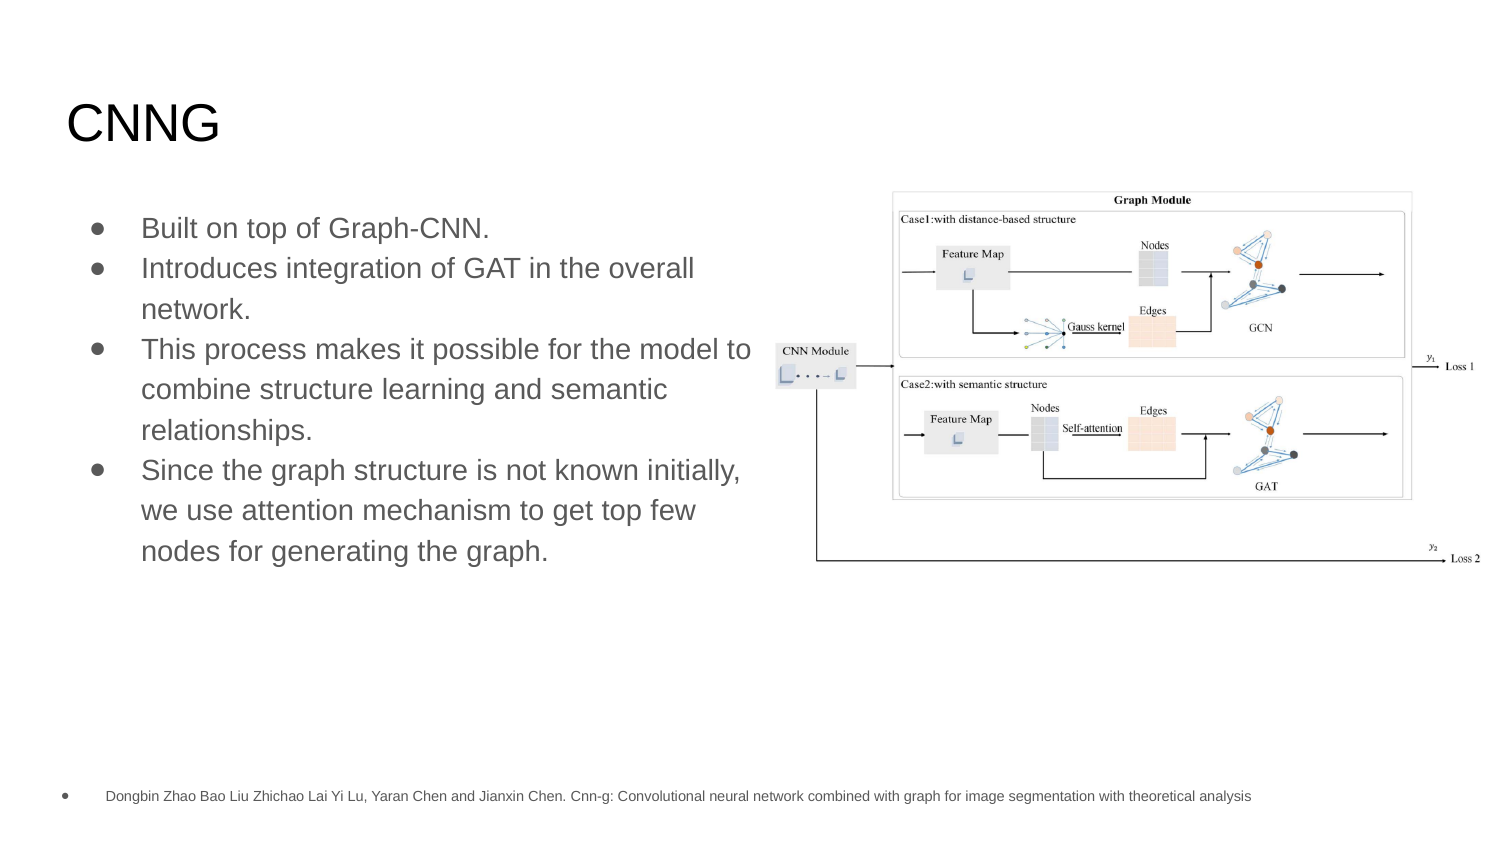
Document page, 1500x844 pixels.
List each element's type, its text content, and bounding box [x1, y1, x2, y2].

title CNNG [51, 72, 1449, 167]
text_box Dongbin Zhao Bao Liu Zhichao Lai Yi Lu, Yaran Chen and Jianxin Chen. Cnn-g: Convolutional neural network combined with graph for image segmentation with theoretical analysis [15, 771, 1359, 829]
picture [771, 188, 1487, 569]
list Built on top of Graph-CNN. Introduces integration of GAT in the overall network. This process makes it possible for the model to combine structure learning and semantic relationships. Since the graph structure is not known initially, we use attention mechanism to get top few nodes for generating the graph. [51, 189, 772, 750]
